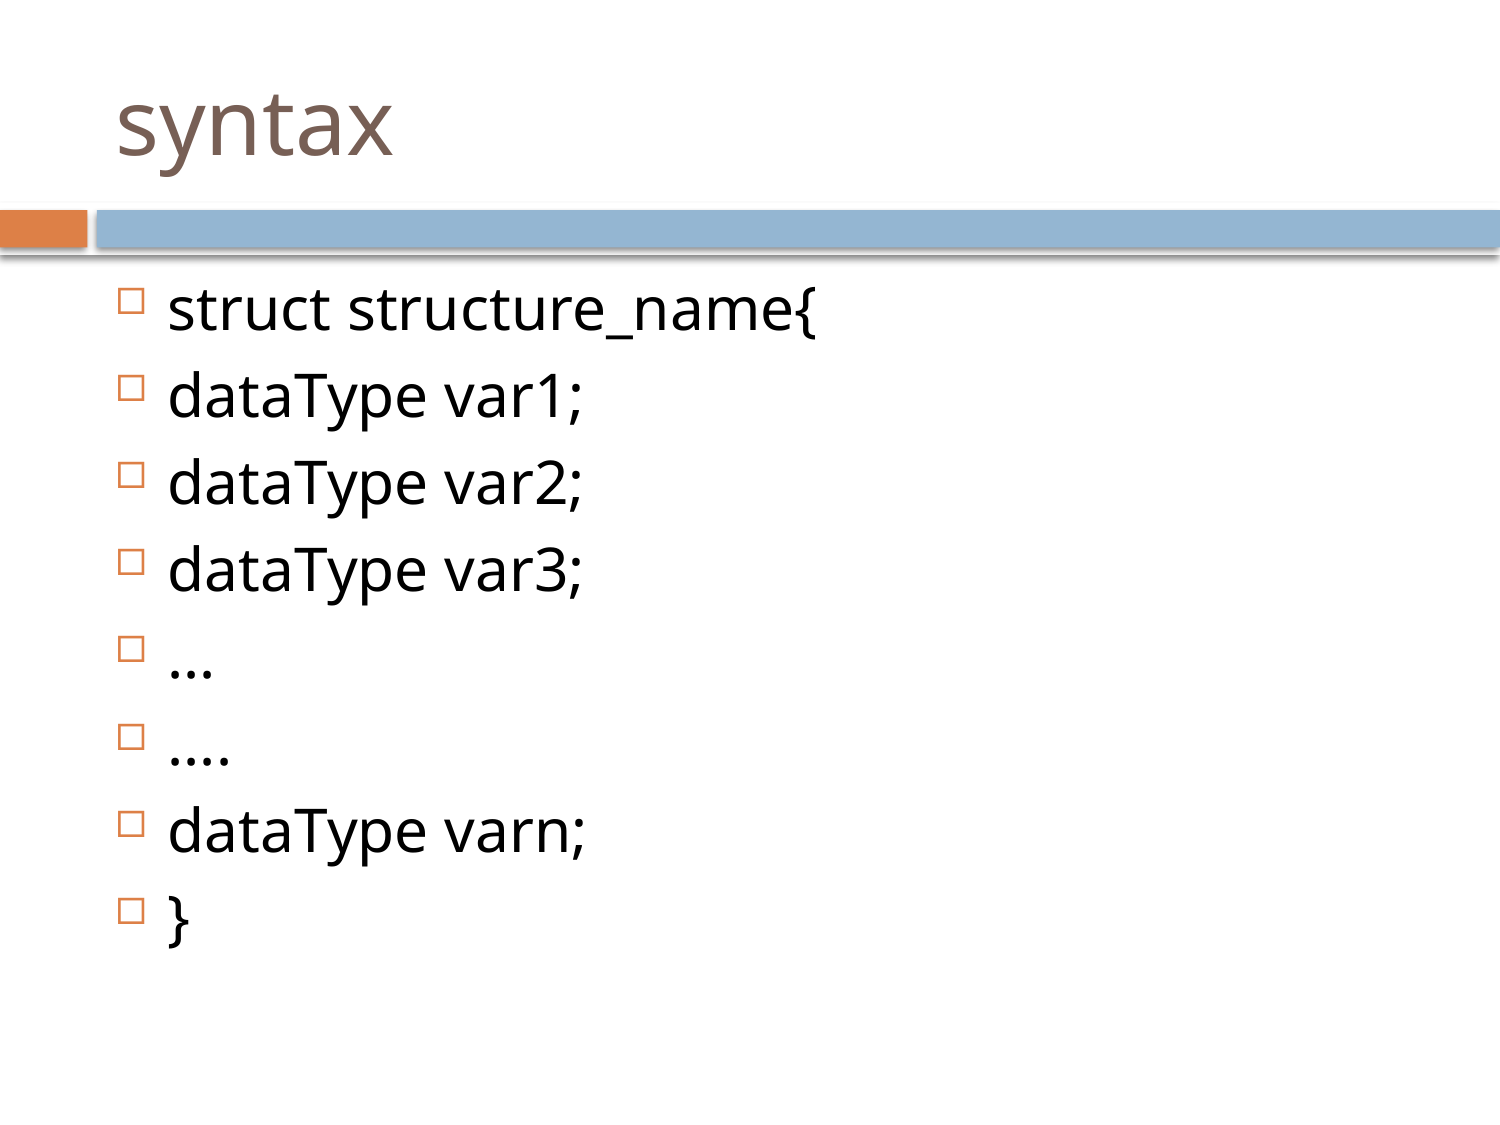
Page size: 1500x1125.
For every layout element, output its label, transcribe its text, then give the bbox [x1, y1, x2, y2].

list struct structure_name{ dataType var1; dataType var2; dataType var3; ... .... dataType varn; } [100, 262, 1438, 1000]
title syntax [100, 37, 1438, 200]
